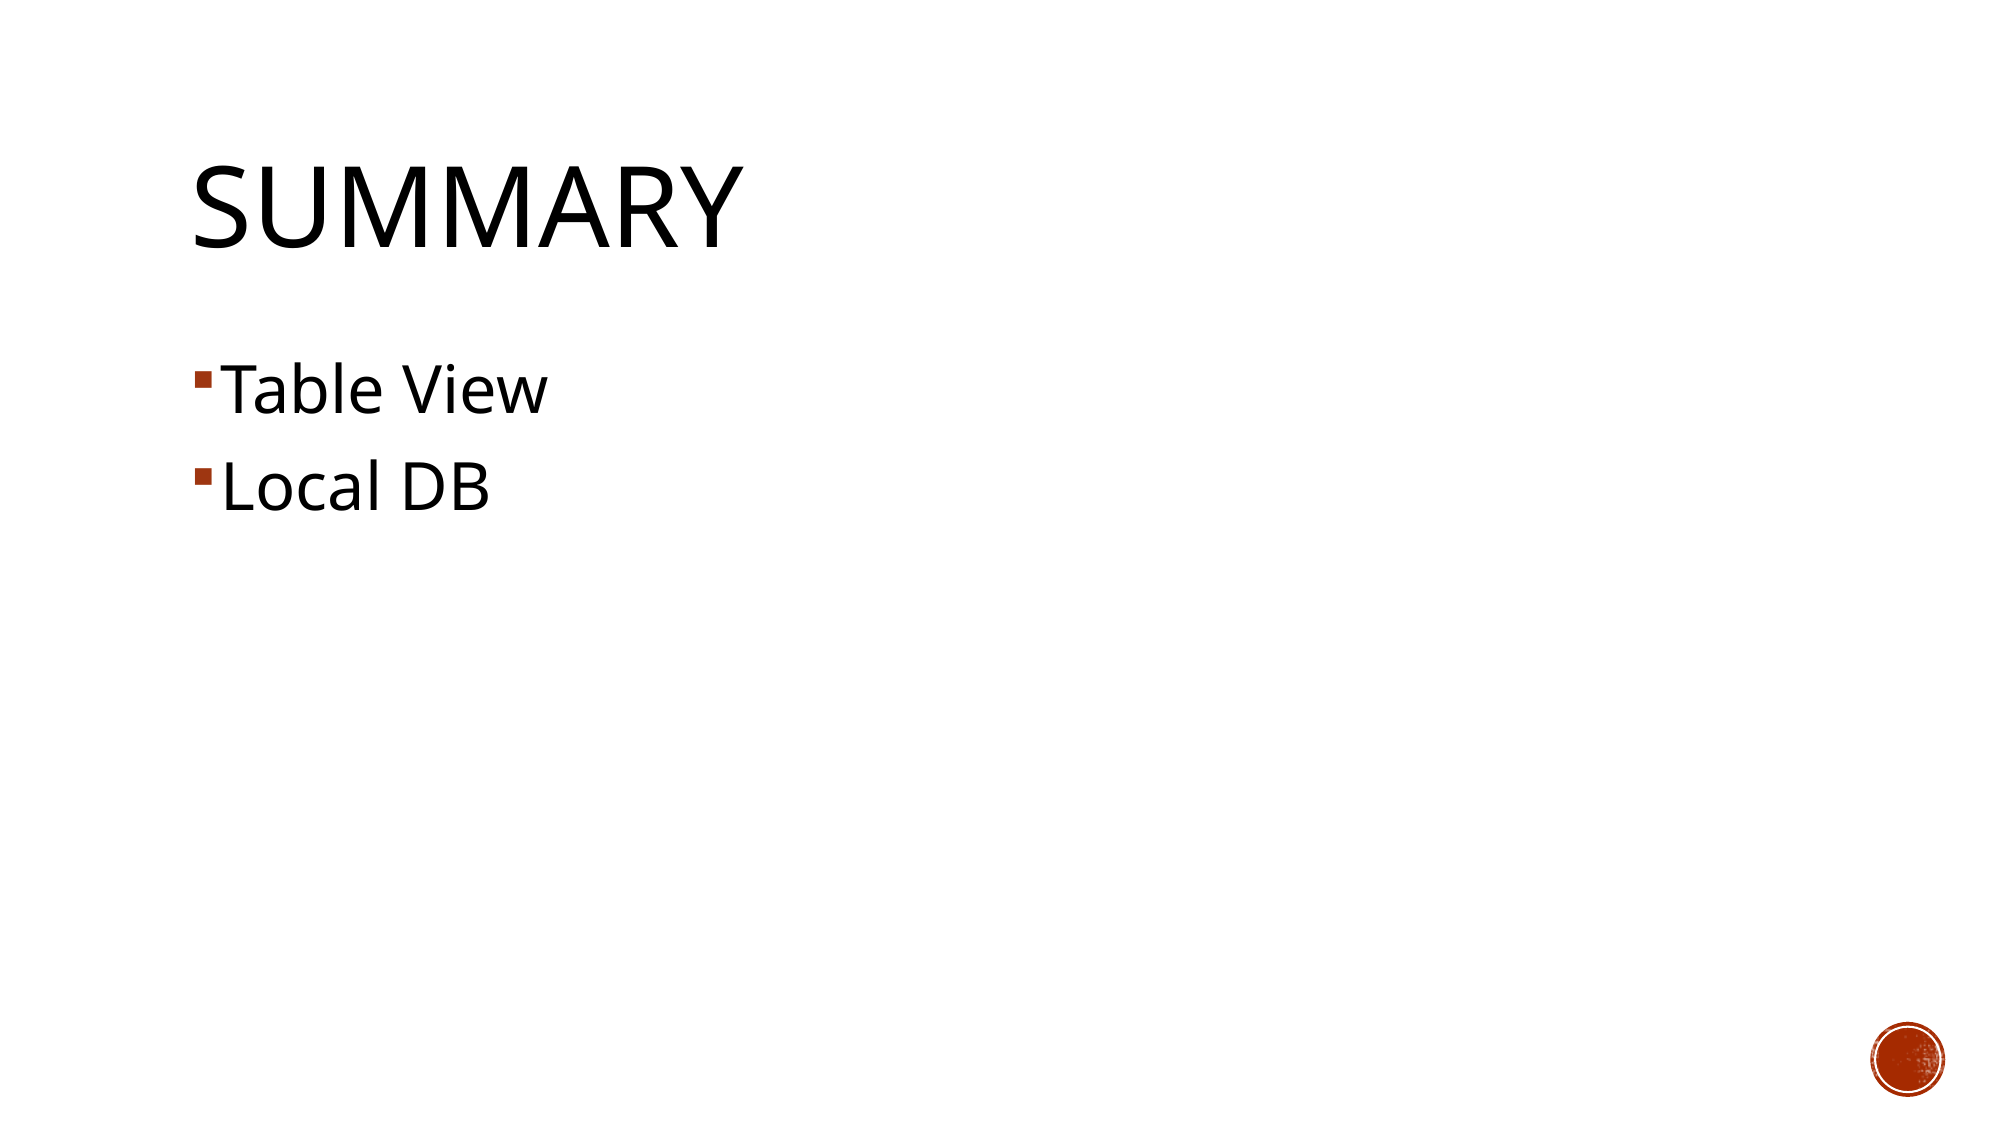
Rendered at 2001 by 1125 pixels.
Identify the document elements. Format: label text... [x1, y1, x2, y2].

list Table View Local DB [175, 348, 1826, 1013]
title Summary [175, 79, 1826, 344]
